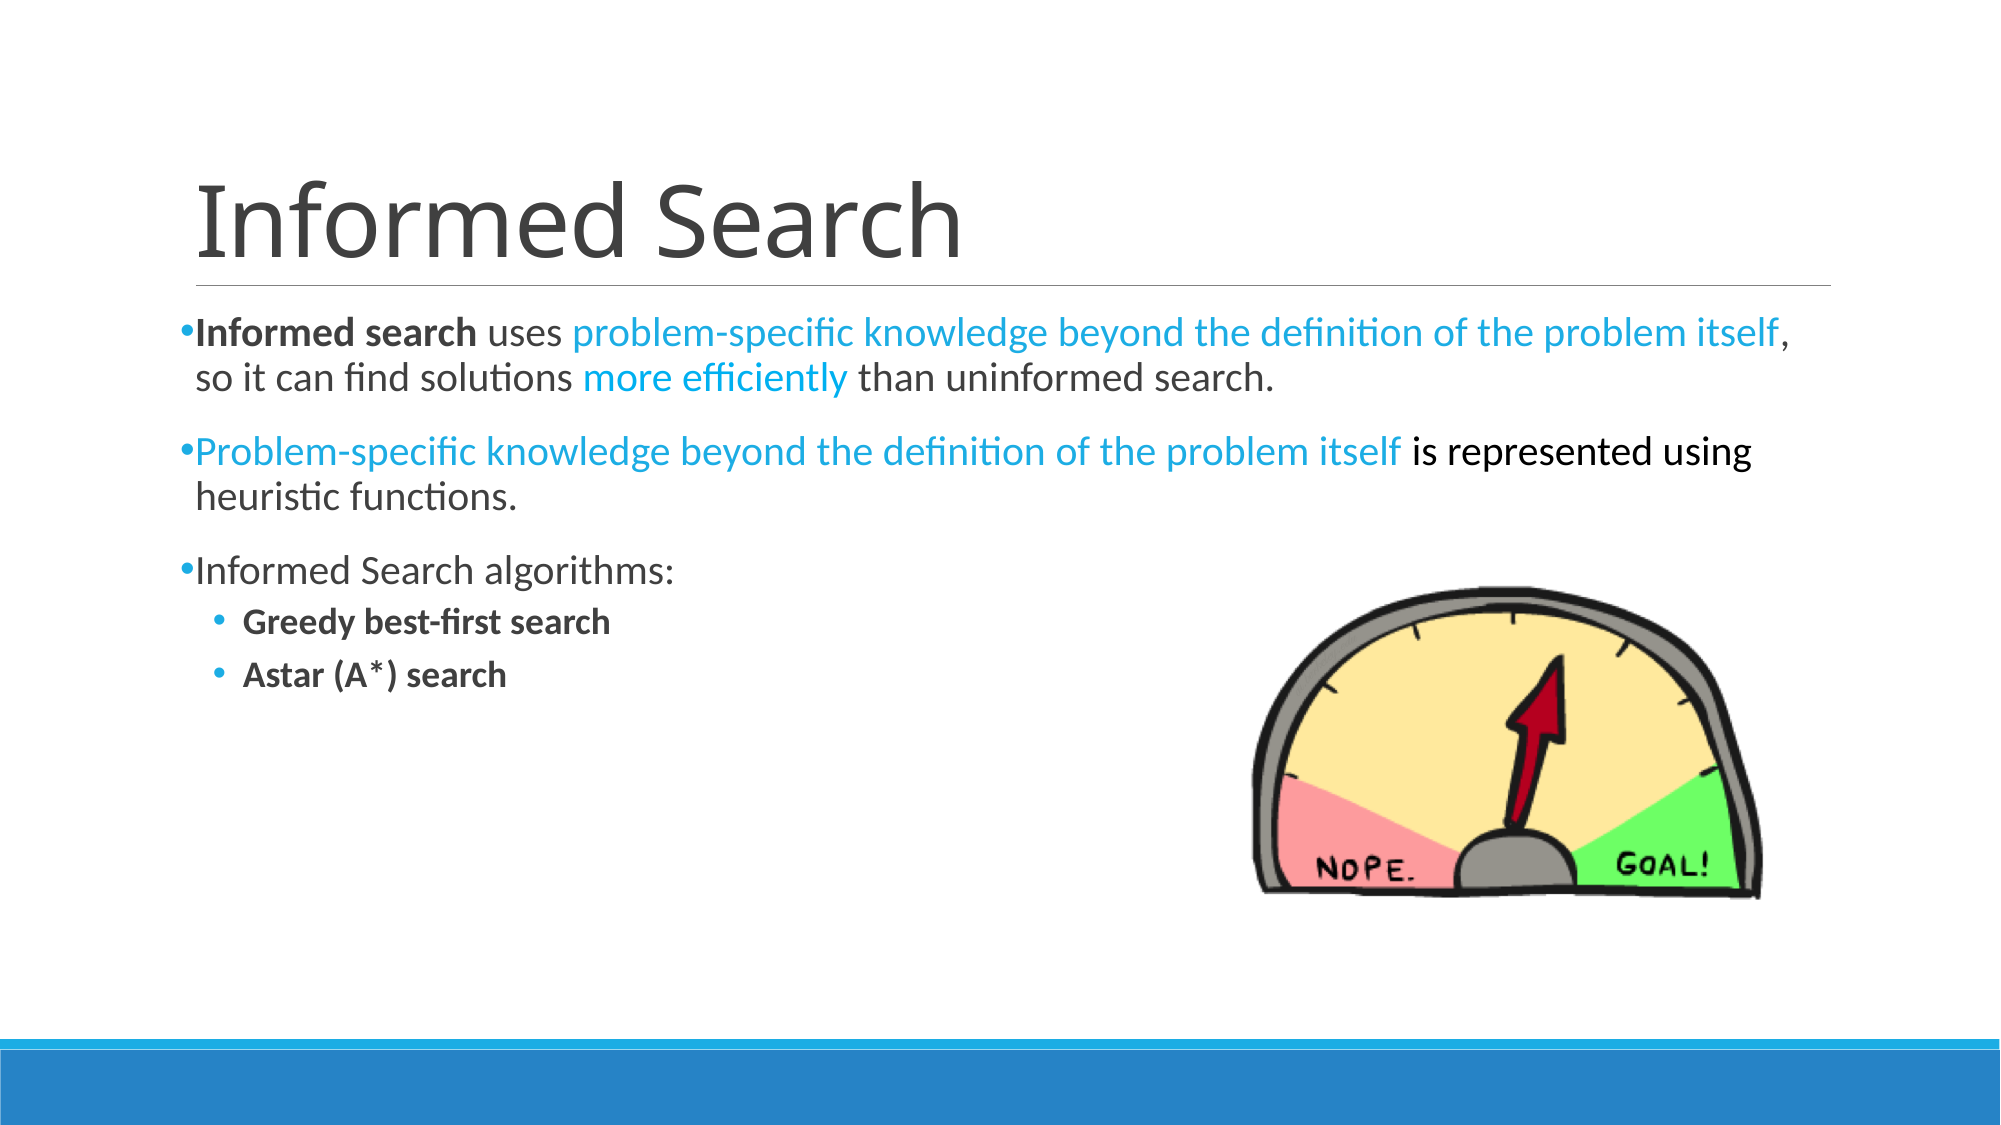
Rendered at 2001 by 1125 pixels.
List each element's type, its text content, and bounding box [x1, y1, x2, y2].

title Informed Search [180, 47, 1830, 285]
picture [1202, 540, 1844, 964]
list Informed search uses problem-specific knowledge beyond the definition of the problem itself, so it can find solutions more efficiently than uninformed search. Problem-specific knowledge beyond the definition of the problem itself is represented using heuristic functions. Informed Search algorithms: Greedy best-first search Astar (A*) search [180, 302, 1830, 963]
